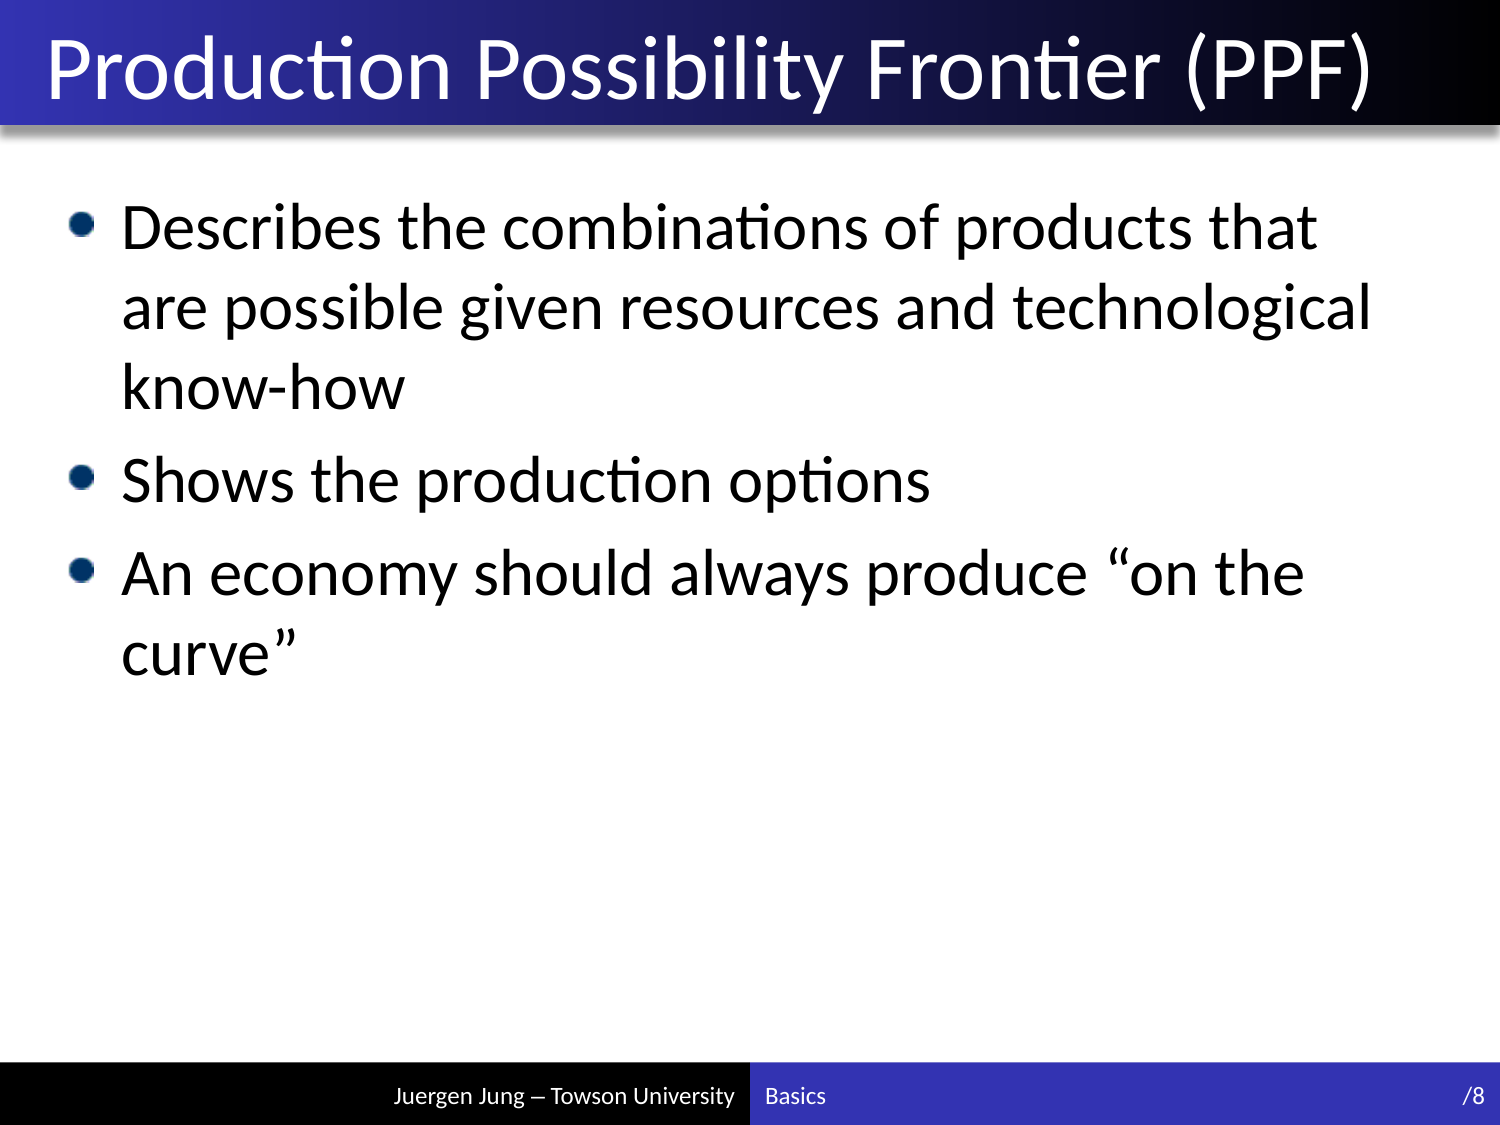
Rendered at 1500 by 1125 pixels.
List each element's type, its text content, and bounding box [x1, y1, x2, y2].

slide_number /8 [1325, 1065, 1500, 1125]
title Production Possibility Frontier (PPF) [0, 0, 1463, 125]
list Describes the combinations of products that are possible given resources and technological know-how Shows the production options An economy should always produce “on the curve” [50, 174, 1425, 1005]
footer Basics [750, 1065, 1325, 1125]
picture [65, 461, 94, 490]
picture [65, 208, 94, 237]
picture [65, 554, 94, 583]
